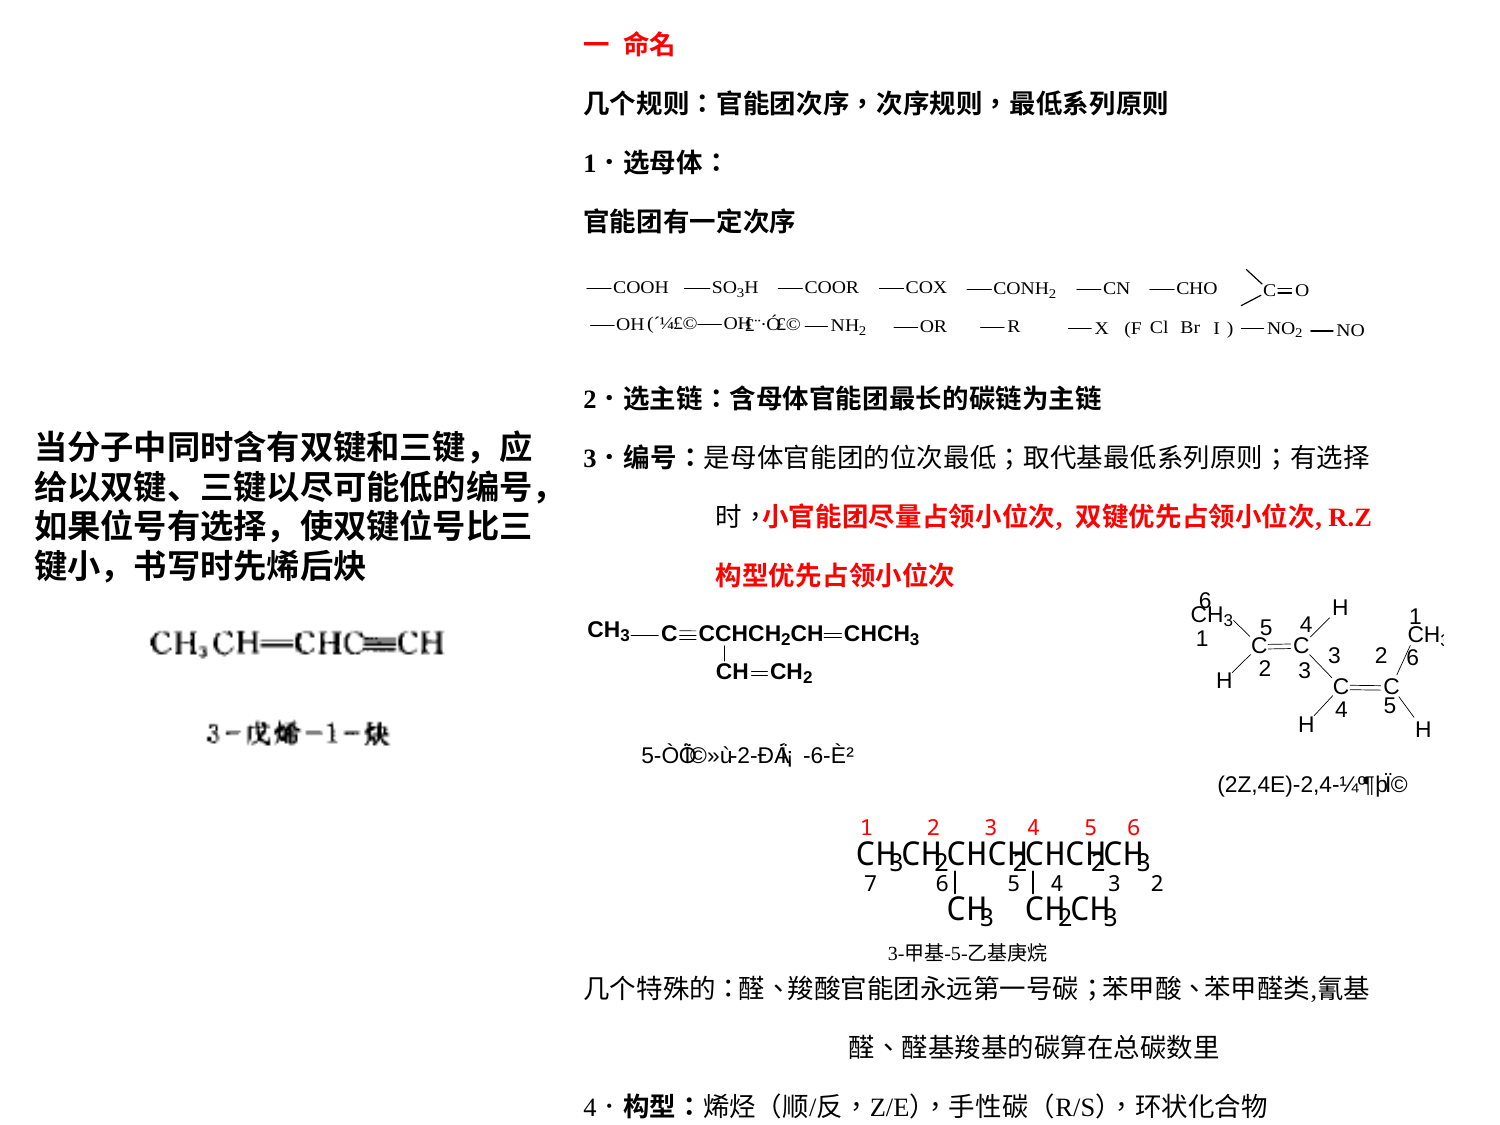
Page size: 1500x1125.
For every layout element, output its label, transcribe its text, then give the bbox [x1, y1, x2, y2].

picture [109, 604, 485, 763]
text_box 当分子中同时含有双键和三键，应给以双键、三键以尽可能低的编号，如果位号有选择，使双键位号比三键小，书写时先烯后炔 [19, 418, 574, 593]
picture [574, 1, 1444, 1125]
